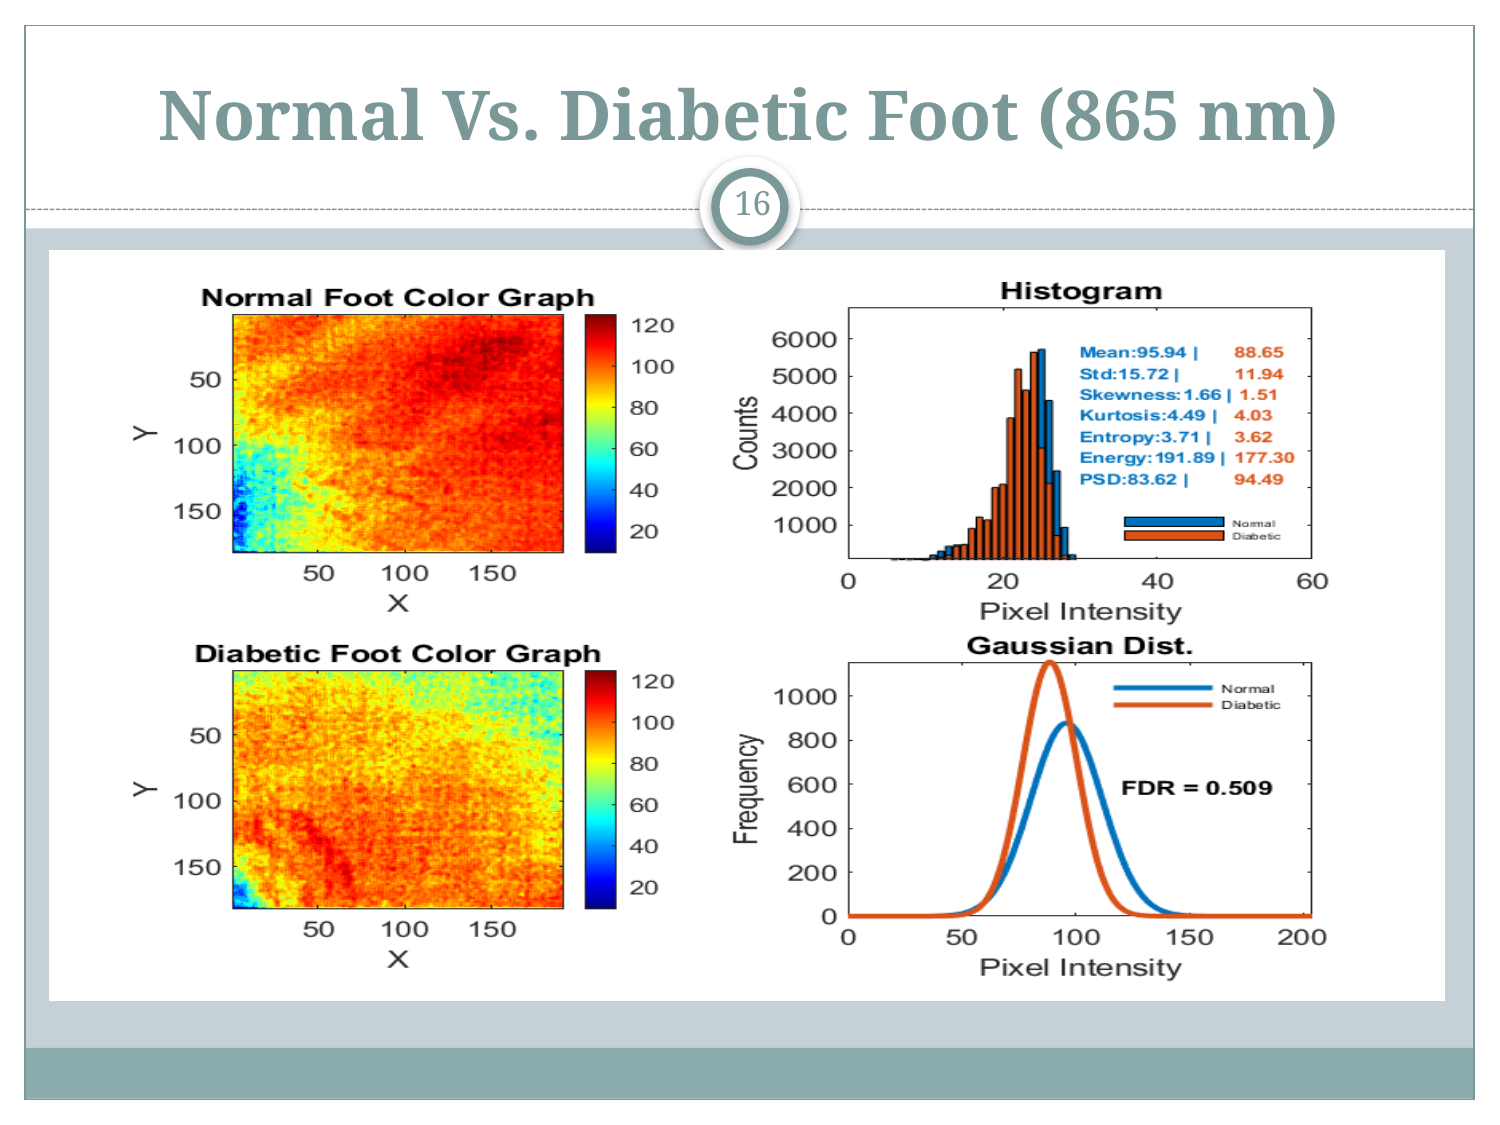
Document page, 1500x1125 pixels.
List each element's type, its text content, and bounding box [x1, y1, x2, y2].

picture [49, 250, 1445, 1001]
slide_number 16 [715, 168, 791, 241]
title Normal Vs. Diabetic Foot (865 nm) [49, 37, 1450, 162]
